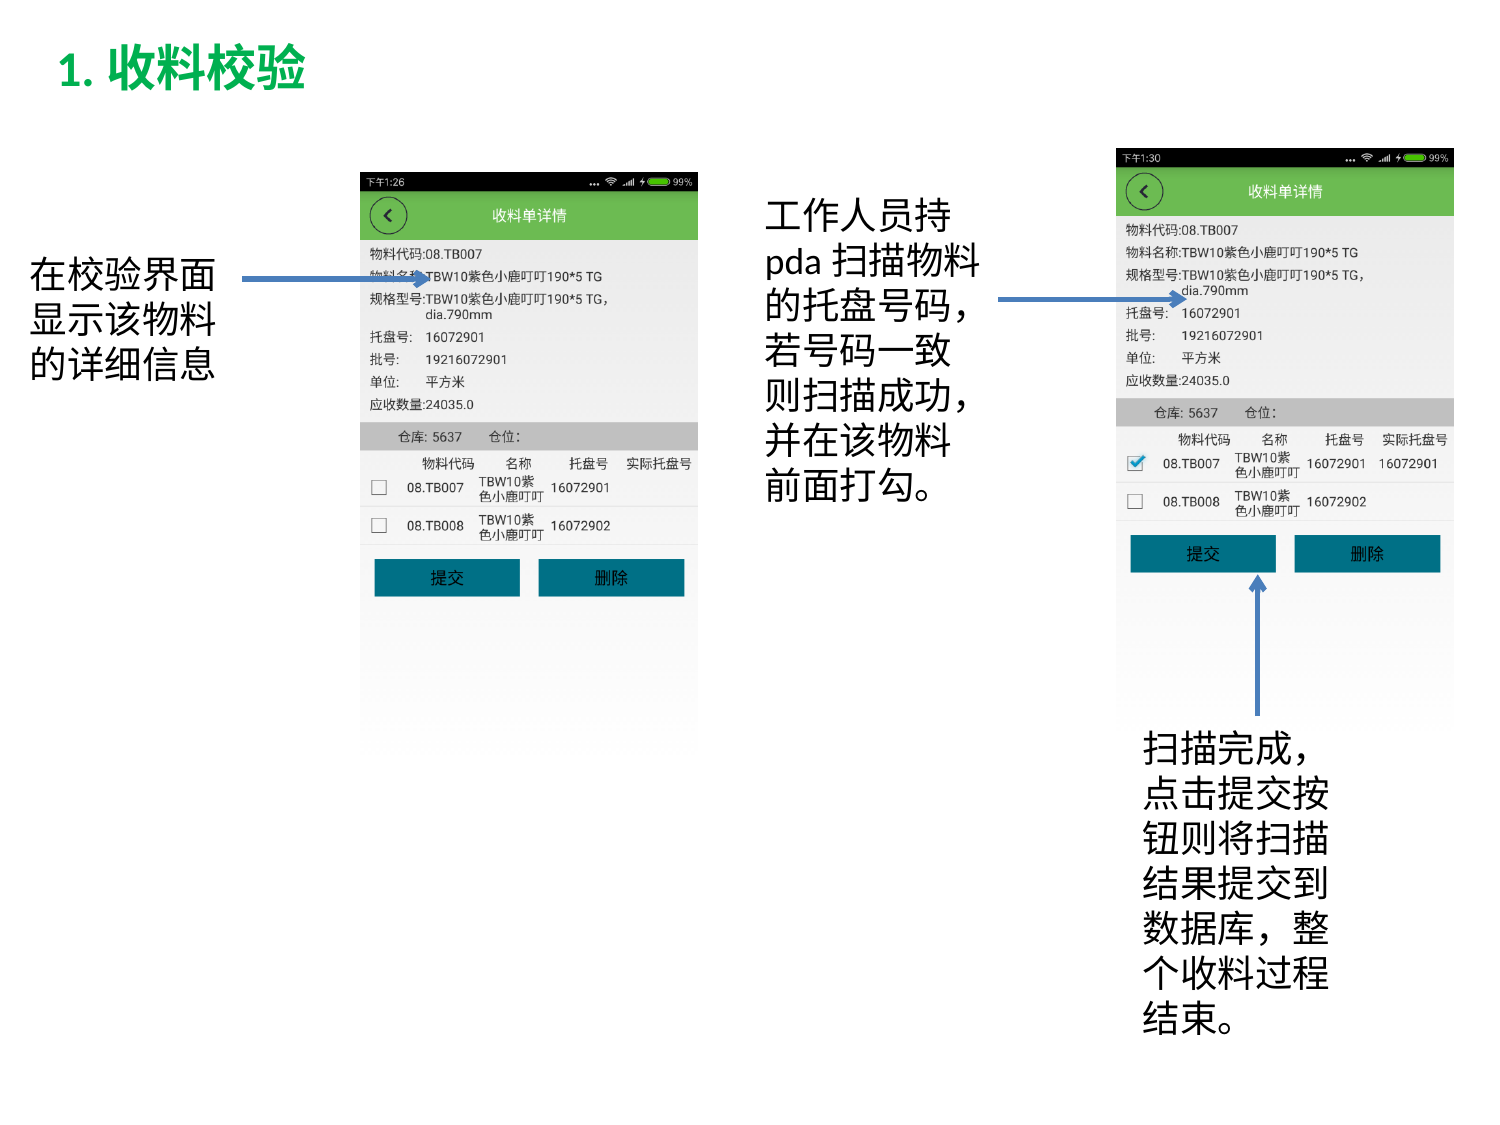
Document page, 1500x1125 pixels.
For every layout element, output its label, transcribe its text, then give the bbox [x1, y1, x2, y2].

picture [359, 172, 698, 773]
text_box 工作人员持pda扫描物料的托盘号码，若号码一致则扫描成功，并在该物料前面打勾。 [749, 184, 998, 515]
picture [1115, 148, 1454, 750]
text_box 扫描完成，点击提交按钮则将扫描结果提交到数据库，整个收料过程结束。 [1127, 759, 1376, 1048]
text_box 1.收料校验 [41, 28, 443, 104]
text_box 在校验界面显示该物料的详细信息 [14, 243, 263, 394]
